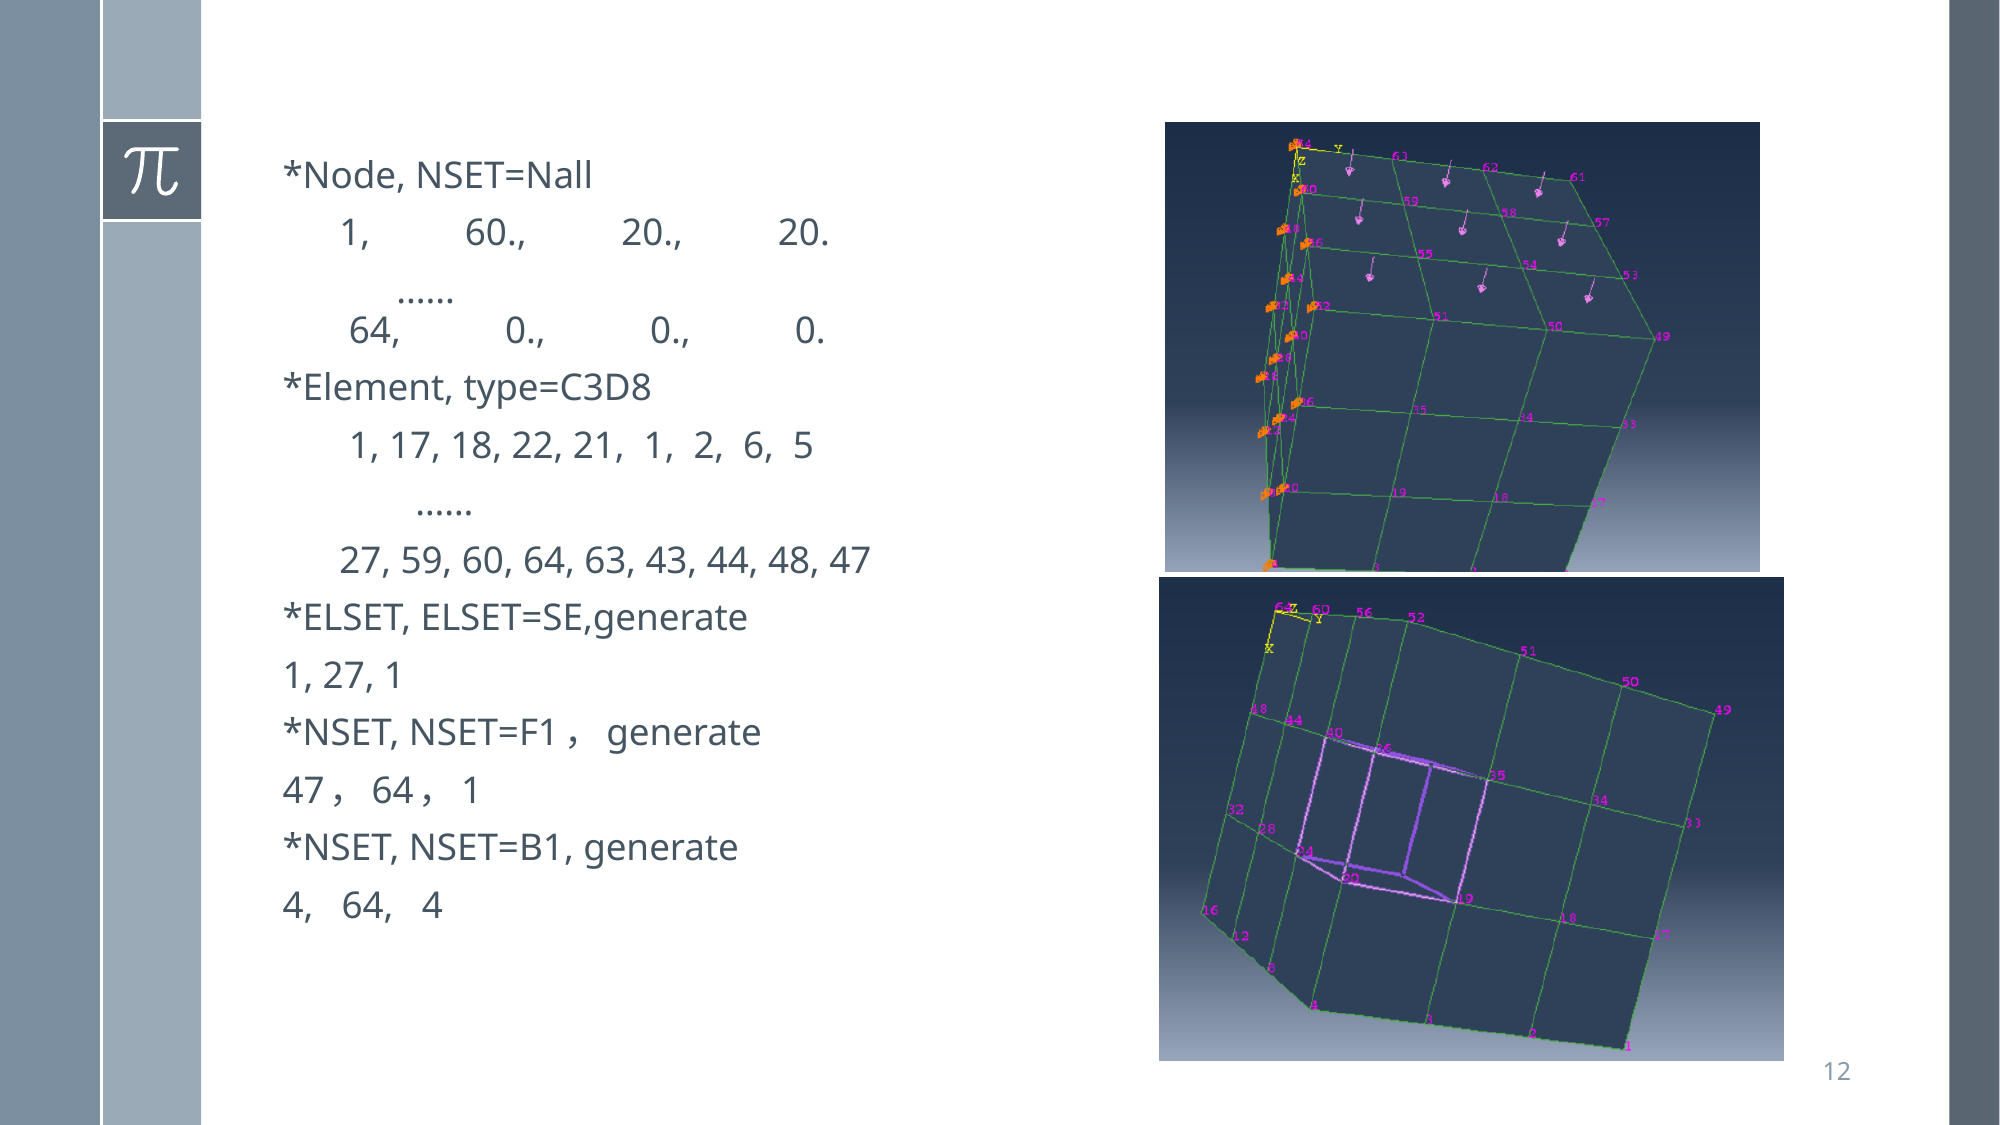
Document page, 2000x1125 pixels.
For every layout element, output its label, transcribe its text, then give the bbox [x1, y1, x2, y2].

picture [1159, 577, 1784, 1061]
slide_number 12 [1766, 1042, 1867, 1103]
list *Node, NSET=Nall 1, 60., 20., 20. ...... 64, 0., 0., 0. *Element, type=C3D8 1, 17, 18, 22, 21, 1, 2, 6, 5 …… 27, 59, 60, 64, 63, 43, 44, 48, 47 *ELSET, ELSET=SE,generate 1, 27, 1 *NSET, NSET=F1，generate 47，64，1 *NSET, NSET=B1, generate 4, 64, 4 [267, 149, 1873, 941]
picture [1165, 122, 1760, 572]
